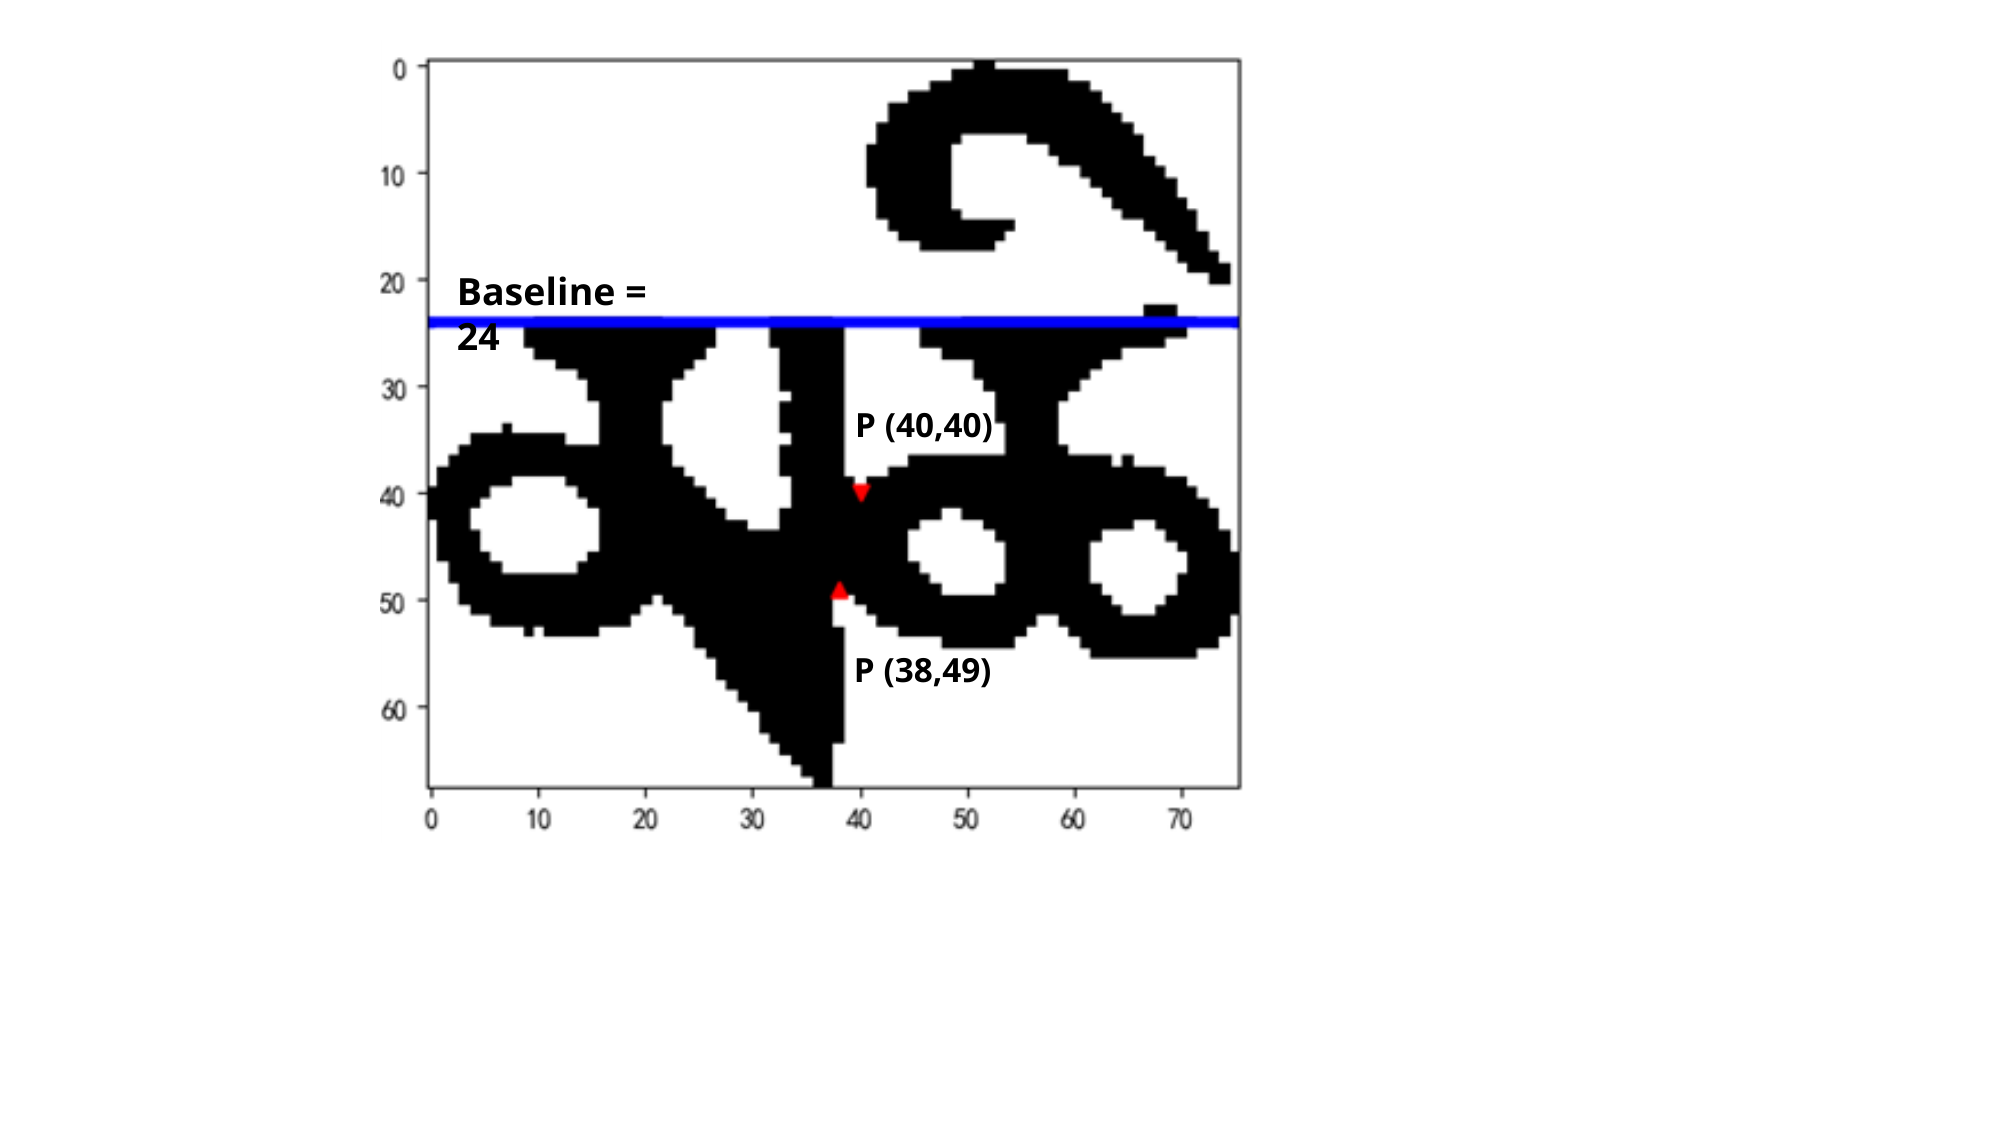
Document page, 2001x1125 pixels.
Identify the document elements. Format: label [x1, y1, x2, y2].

text_box [380, 40, 1263, 843]
